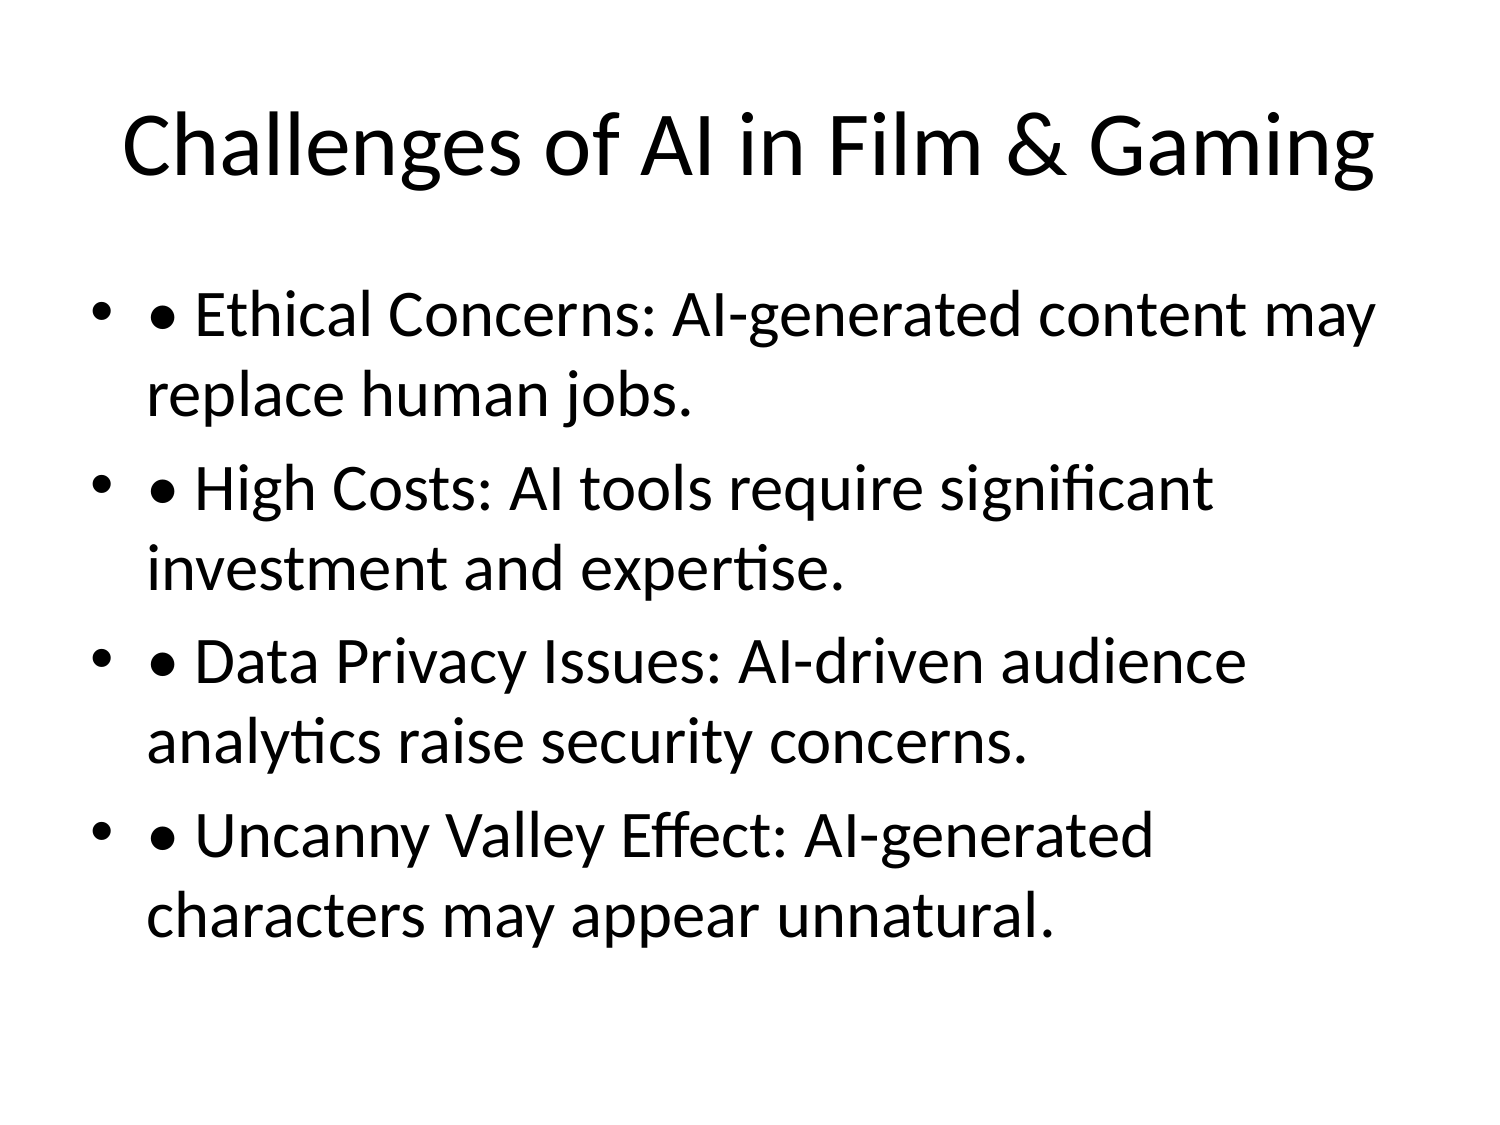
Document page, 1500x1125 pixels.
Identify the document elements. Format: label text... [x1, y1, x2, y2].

title Challenges of AI in Film & Gaming [75, 45, 1425, 233]
list • Ethical Concerns: AI-generated content may replace human jobs. • High Costs: AI tools require significant investment and expertise. • Data Privacy Issues: AI-driven audience analytics raise security concerns. • Uncanny Valley Effect: AI-generated characters may appear unnatural. [75, 262, 1425, 1005]
